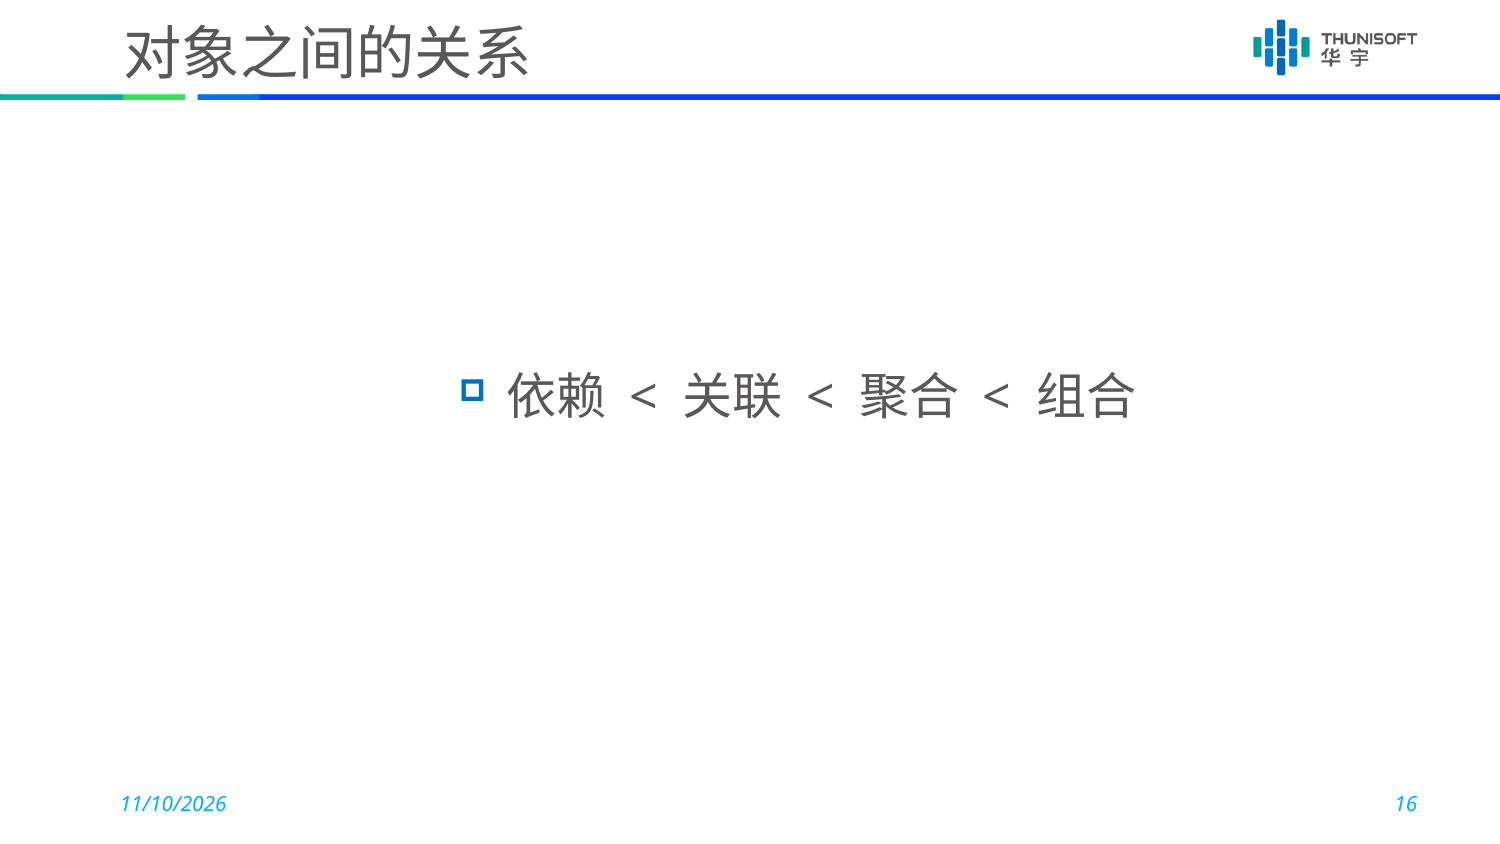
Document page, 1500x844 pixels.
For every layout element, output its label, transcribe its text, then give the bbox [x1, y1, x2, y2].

list 依赖 < 关联 < 聚合 < 组合 [107, 126, 1422, 755]
title 对象之间的关系 [108, 8, 1459, 80]
slide_number 16 [1082, 782, 1433, 827]
picture [0, 92, 1500, 100]
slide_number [104, 782, 455, 827]
